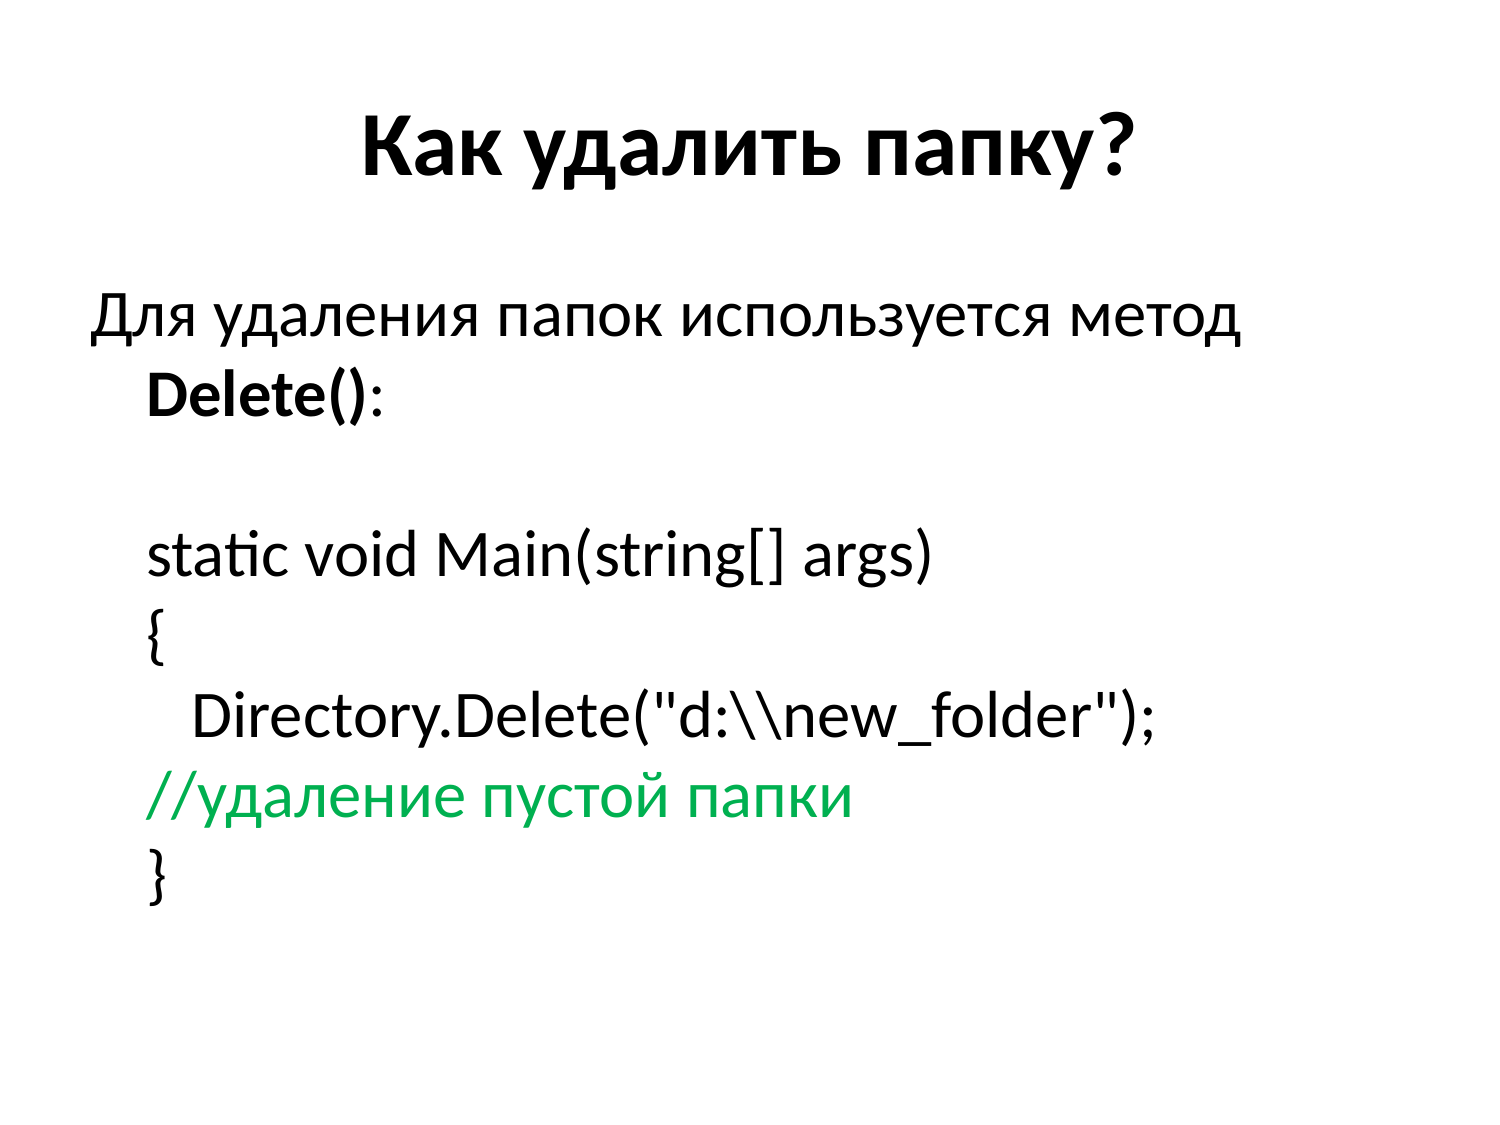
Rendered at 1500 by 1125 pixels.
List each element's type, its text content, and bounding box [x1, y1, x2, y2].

title Как удалить папку? [75, 45, 1425, 233]
list Для удаления папок используется метод Delete(): static void Main(string[] args) { Directory.Delete("d:\\new_folder"); //удаление пустой папки } [75, 262, 1425, 1005]
